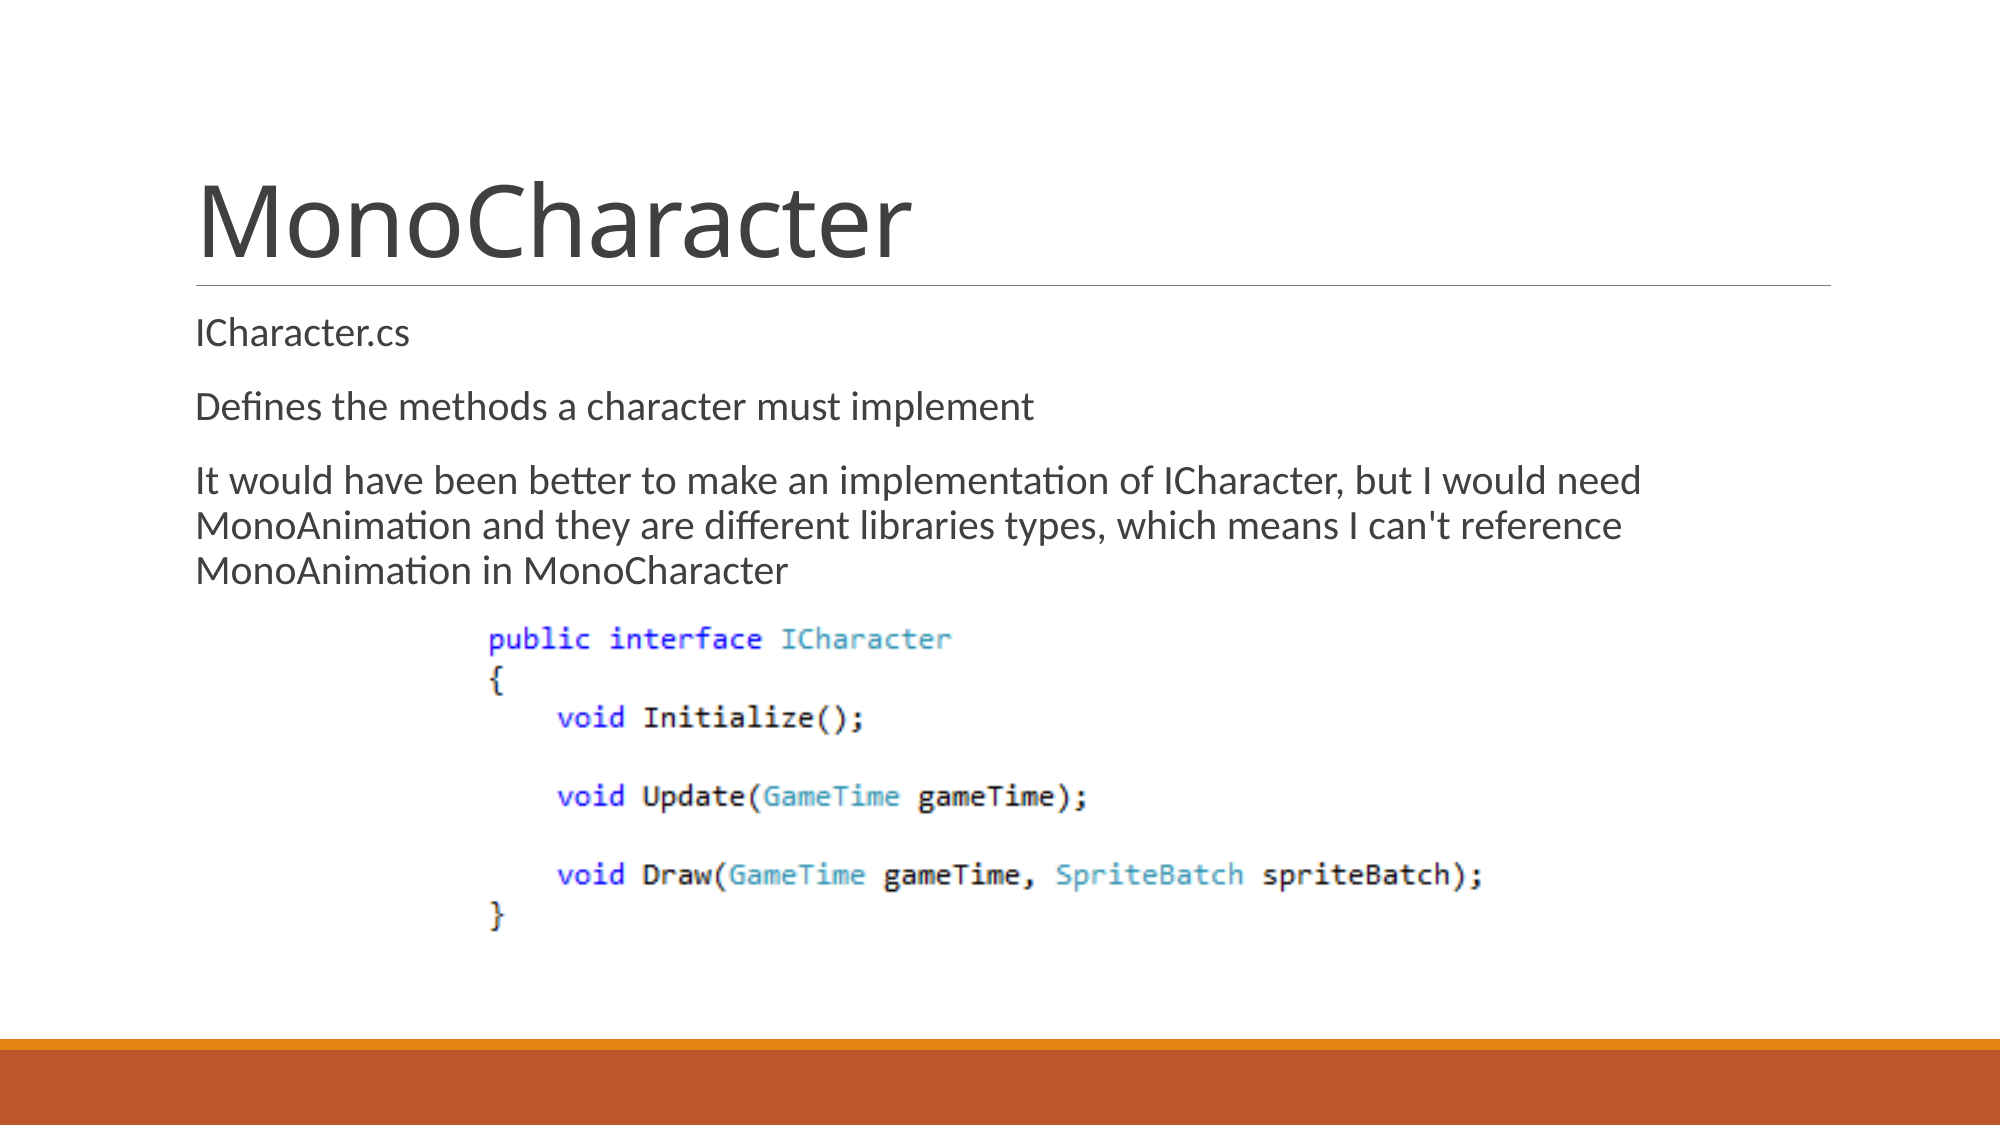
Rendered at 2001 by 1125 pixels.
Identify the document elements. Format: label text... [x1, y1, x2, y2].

list ICharacter.cs Defines the methods a character must implement It would have been better to make an implementation of ICharacter, but I would need MonoAnimation and they are different libraries types, which means I can't reference MonoAnimation in MonoCharacter [180, 302, 1830, 963]
title MonoCharacter [180, 47, 1830, 285]
picture [474, 620, 1503, 945]
